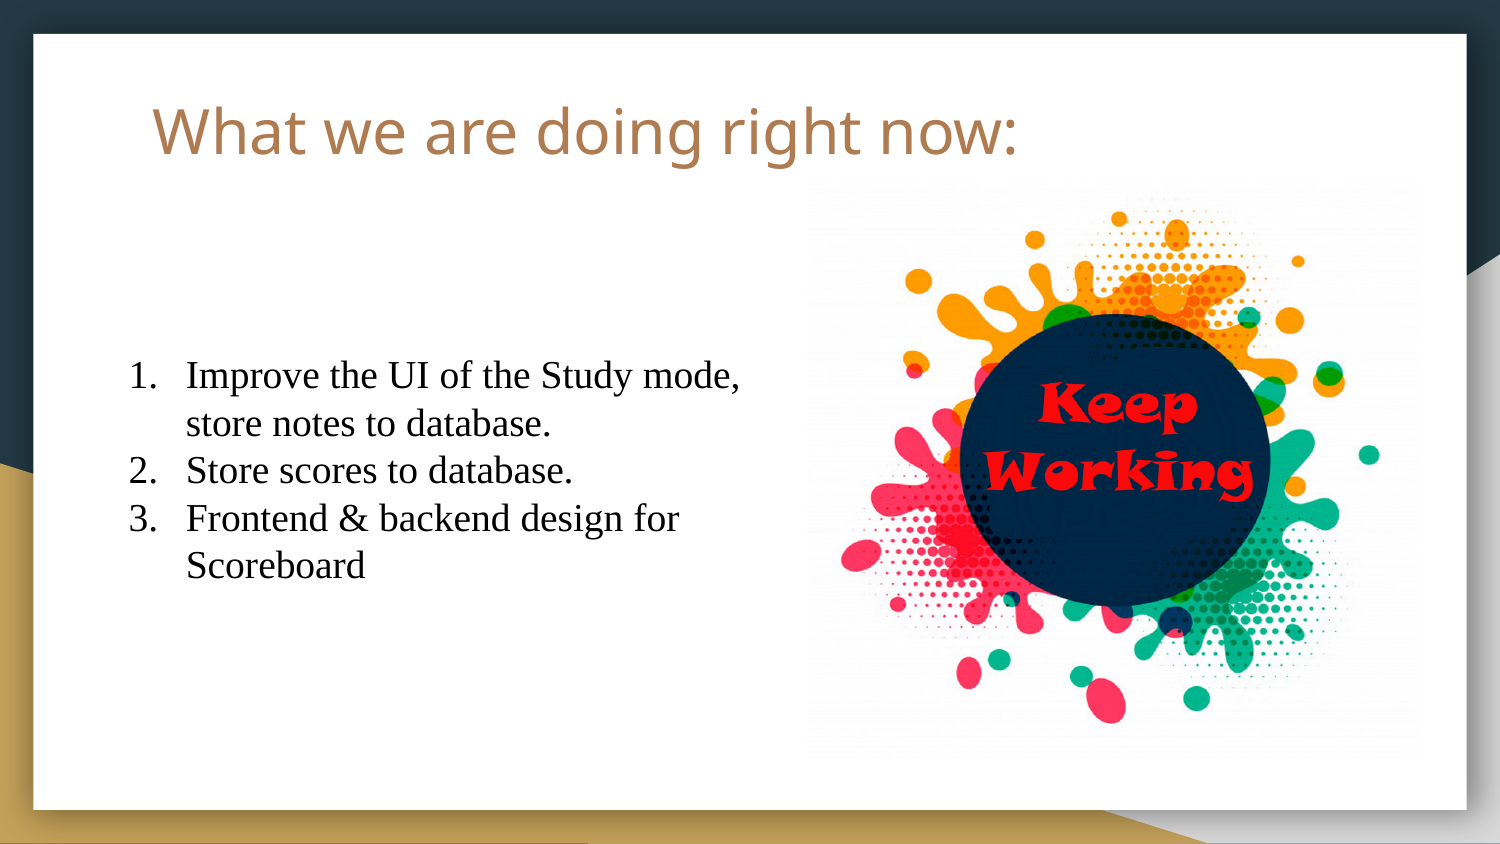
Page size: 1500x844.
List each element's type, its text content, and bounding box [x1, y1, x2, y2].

title What we are doing right now: [137, 76, 1370, 234]
text_box Improve the UI of the Study mode, store notes to database. Store scores to database. Frontend & backend design for Scoreboard [95, 334, 760, 650]
picture [807, 180, 1420, 758]
